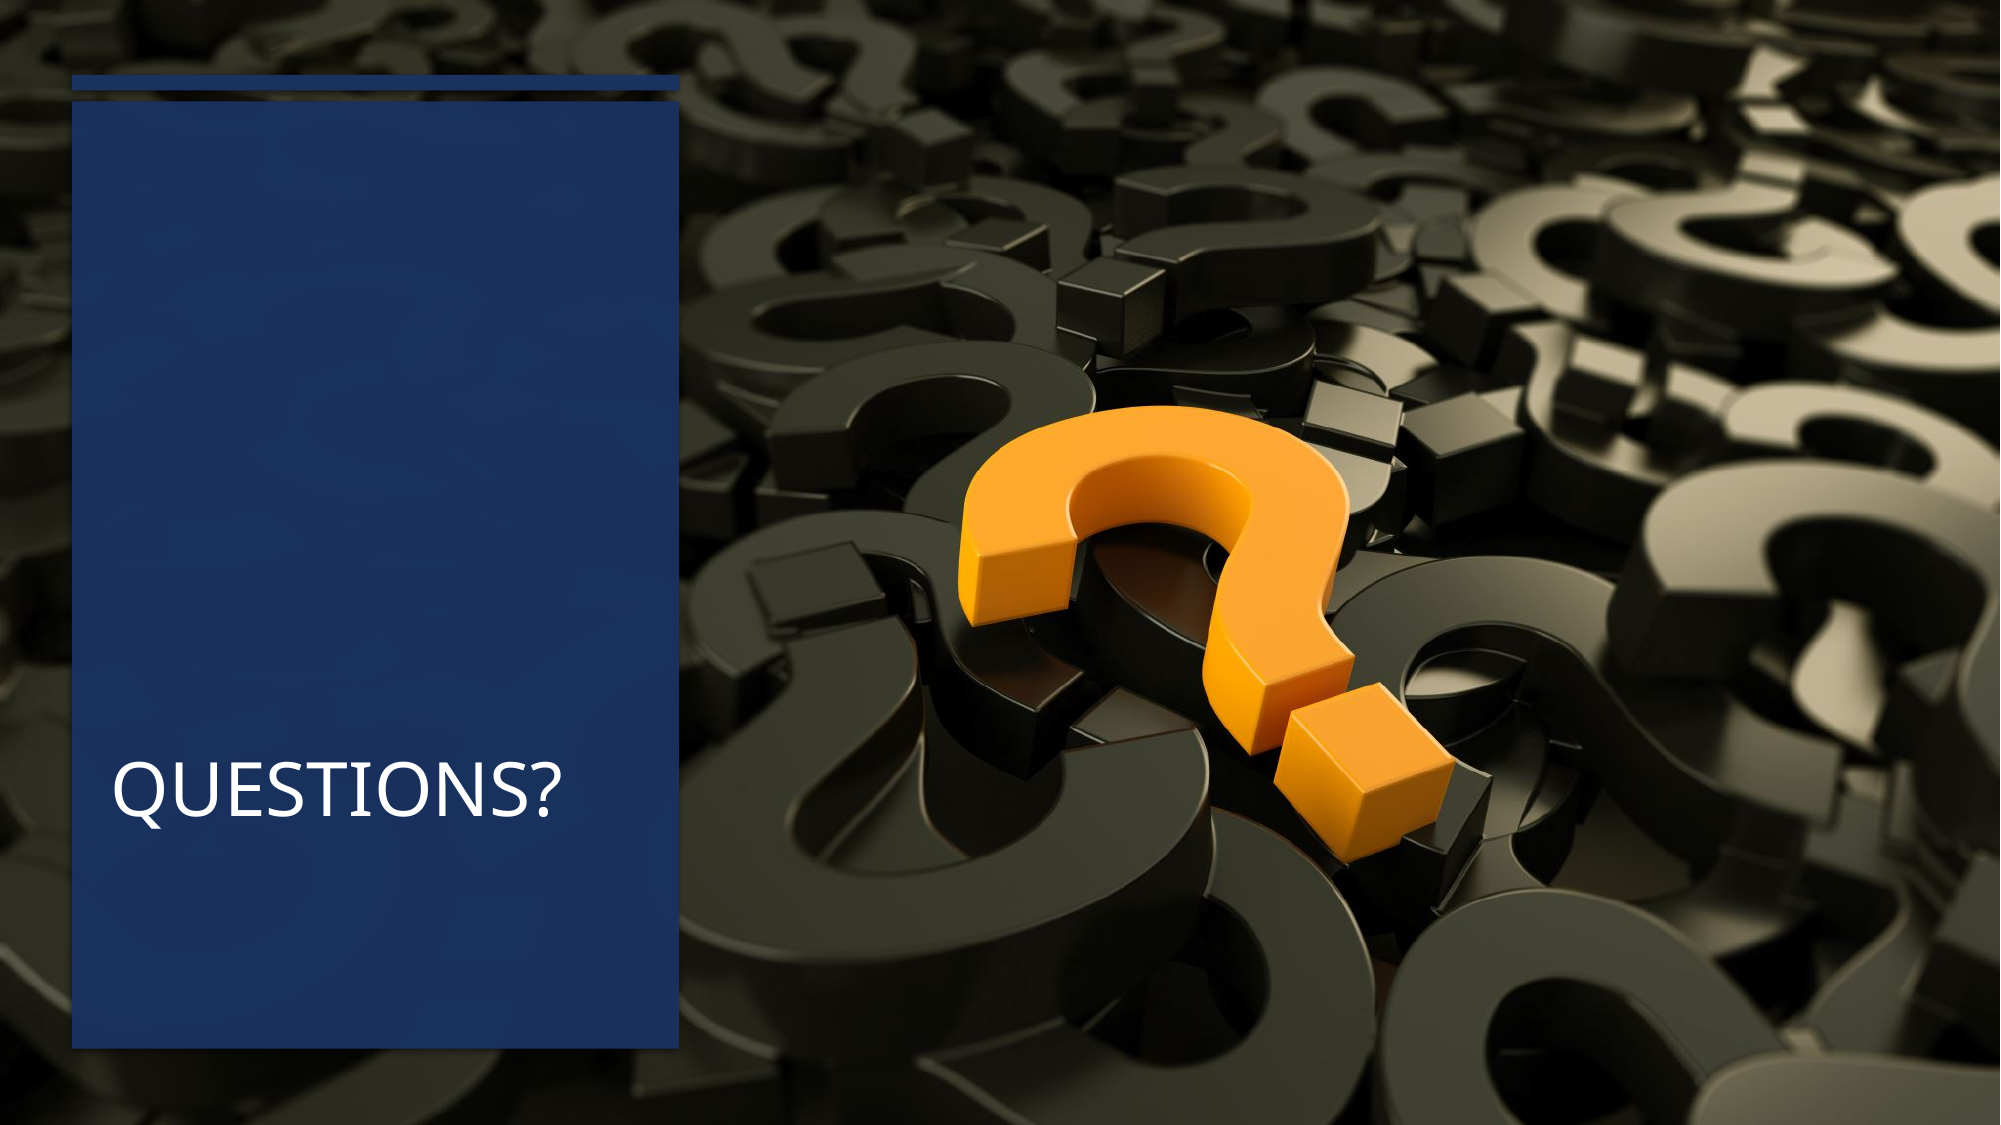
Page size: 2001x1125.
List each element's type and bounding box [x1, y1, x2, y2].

text_box [71, 74, 680, 1049]
picture [0, 0, 2000, 1125]
